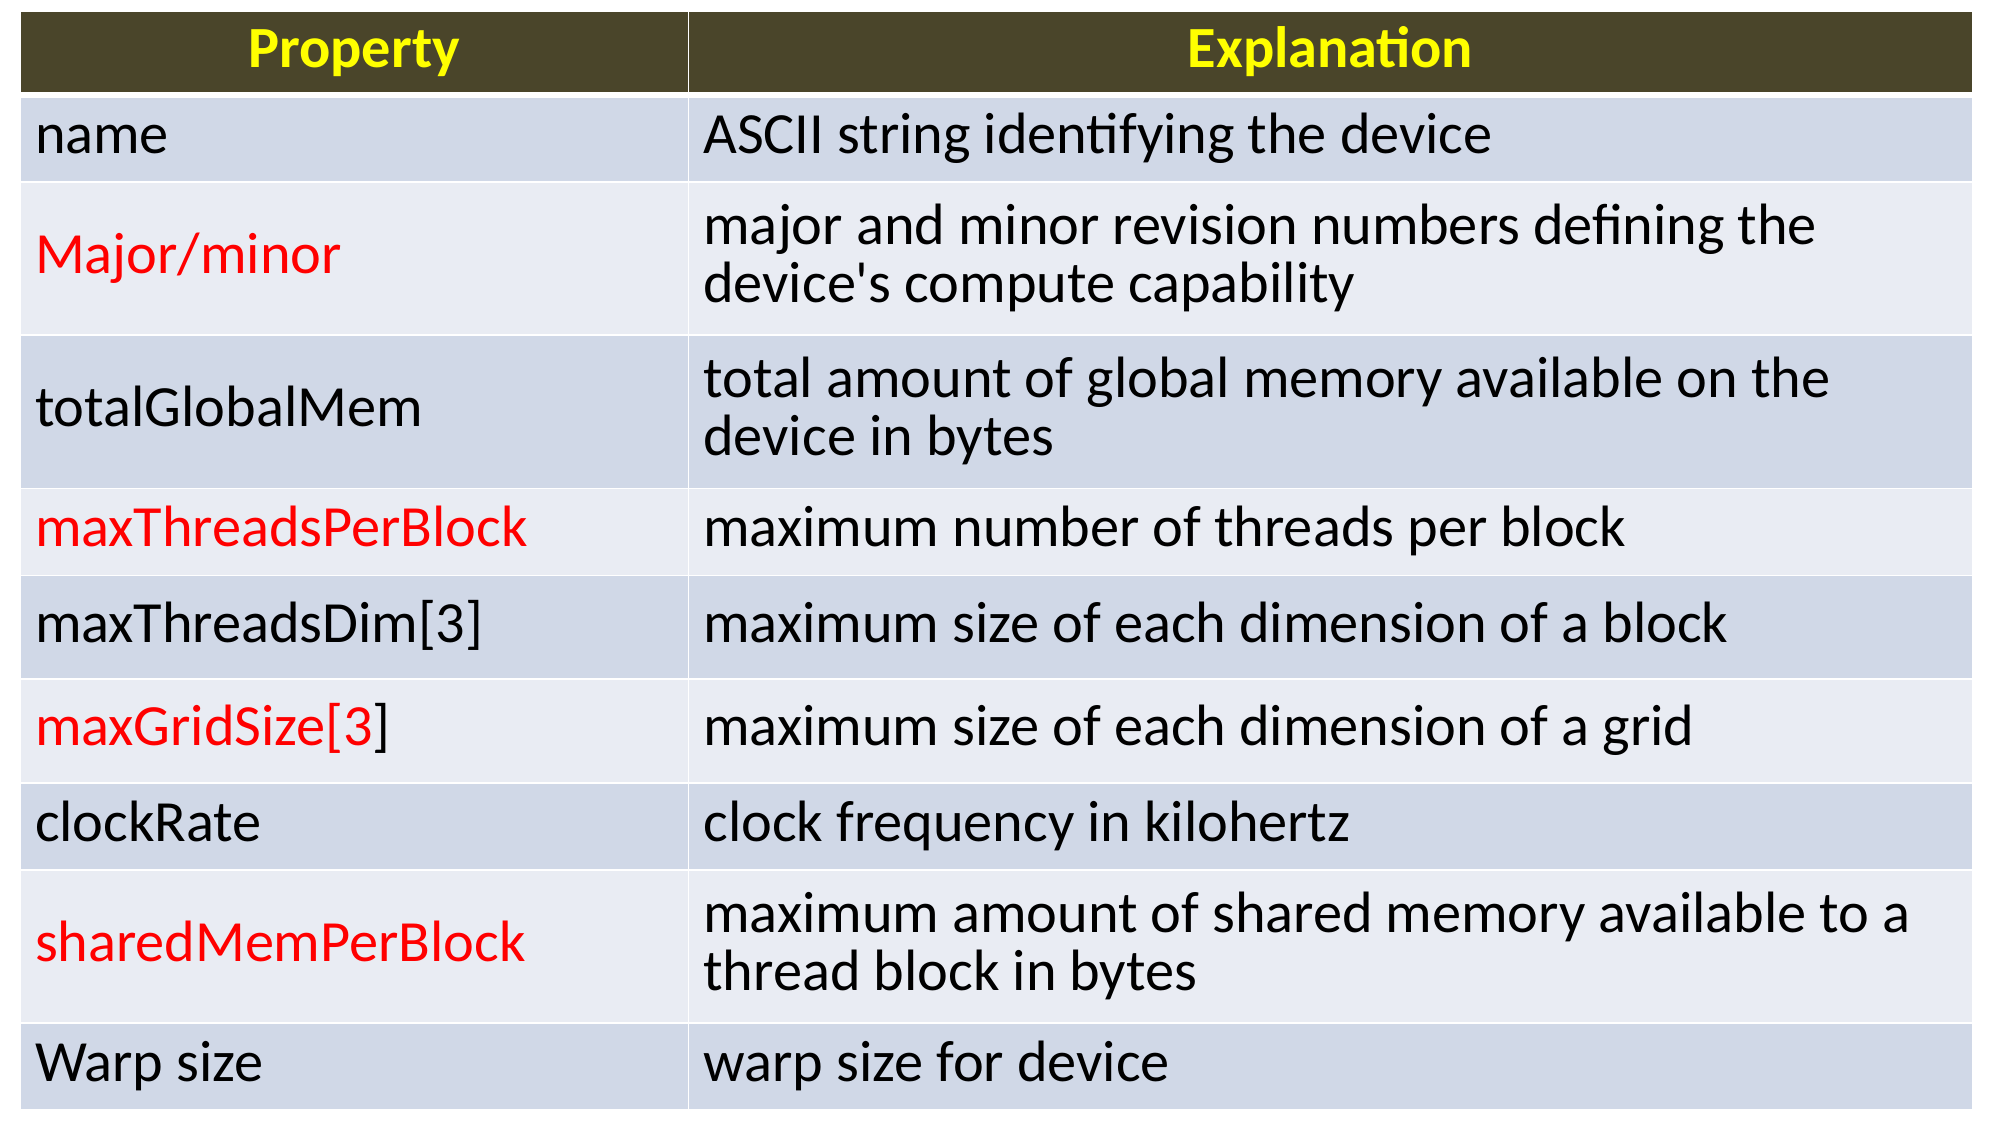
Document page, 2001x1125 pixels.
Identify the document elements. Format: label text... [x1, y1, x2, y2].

table_cell maxThreadsDim[3] [21, 576, 688, 678]
table_cell Warp size [21, 1024, 688, 1109]
table_cell clock frequency in kilohertz [689, 784, 1972, 869]
table_header Property [21, 12, 688, 92]
table_cell total amount of global memory available on the device in bytes [689, 336, 1972, 488]
table_cell major and minor revision numbers defining the device's compute capability [689, 183, 1972, 334]
table_cell maximum number of threads per block [689, 489, 1972, 575]
table_cell sharedMemPerBlock [21, 871, 688, 1022]
table_header Explanation [689, 12, 1972, 92]
table_cell Major/minor [21, 183, 688, 334]
table_cell warp size for device [689, 1024, 1972, 1109]
table_cell maximum size of each dimension of a block [689, 576, 1972, 678]
table_cell clockRate [21, 784, 688, 869]
table_cell ASCII string identifying the device [689, 98, 1972, 181]
table_cell maximum amount of shared memory available to a thread block in bytes [689, 871, 1972, 1022]
table_cell maximum size of each dimension of a grid [689, 680, 1972, 782]
table_cell maxGridSize[3] [21, 680, 688, 782]
table_cell name [21, 98, 688, 181]
table_cell totalGlobalMem [21, 336, 688, 488]
table_cell maxThreadsPerBlock [21, 489, 688, 575]
